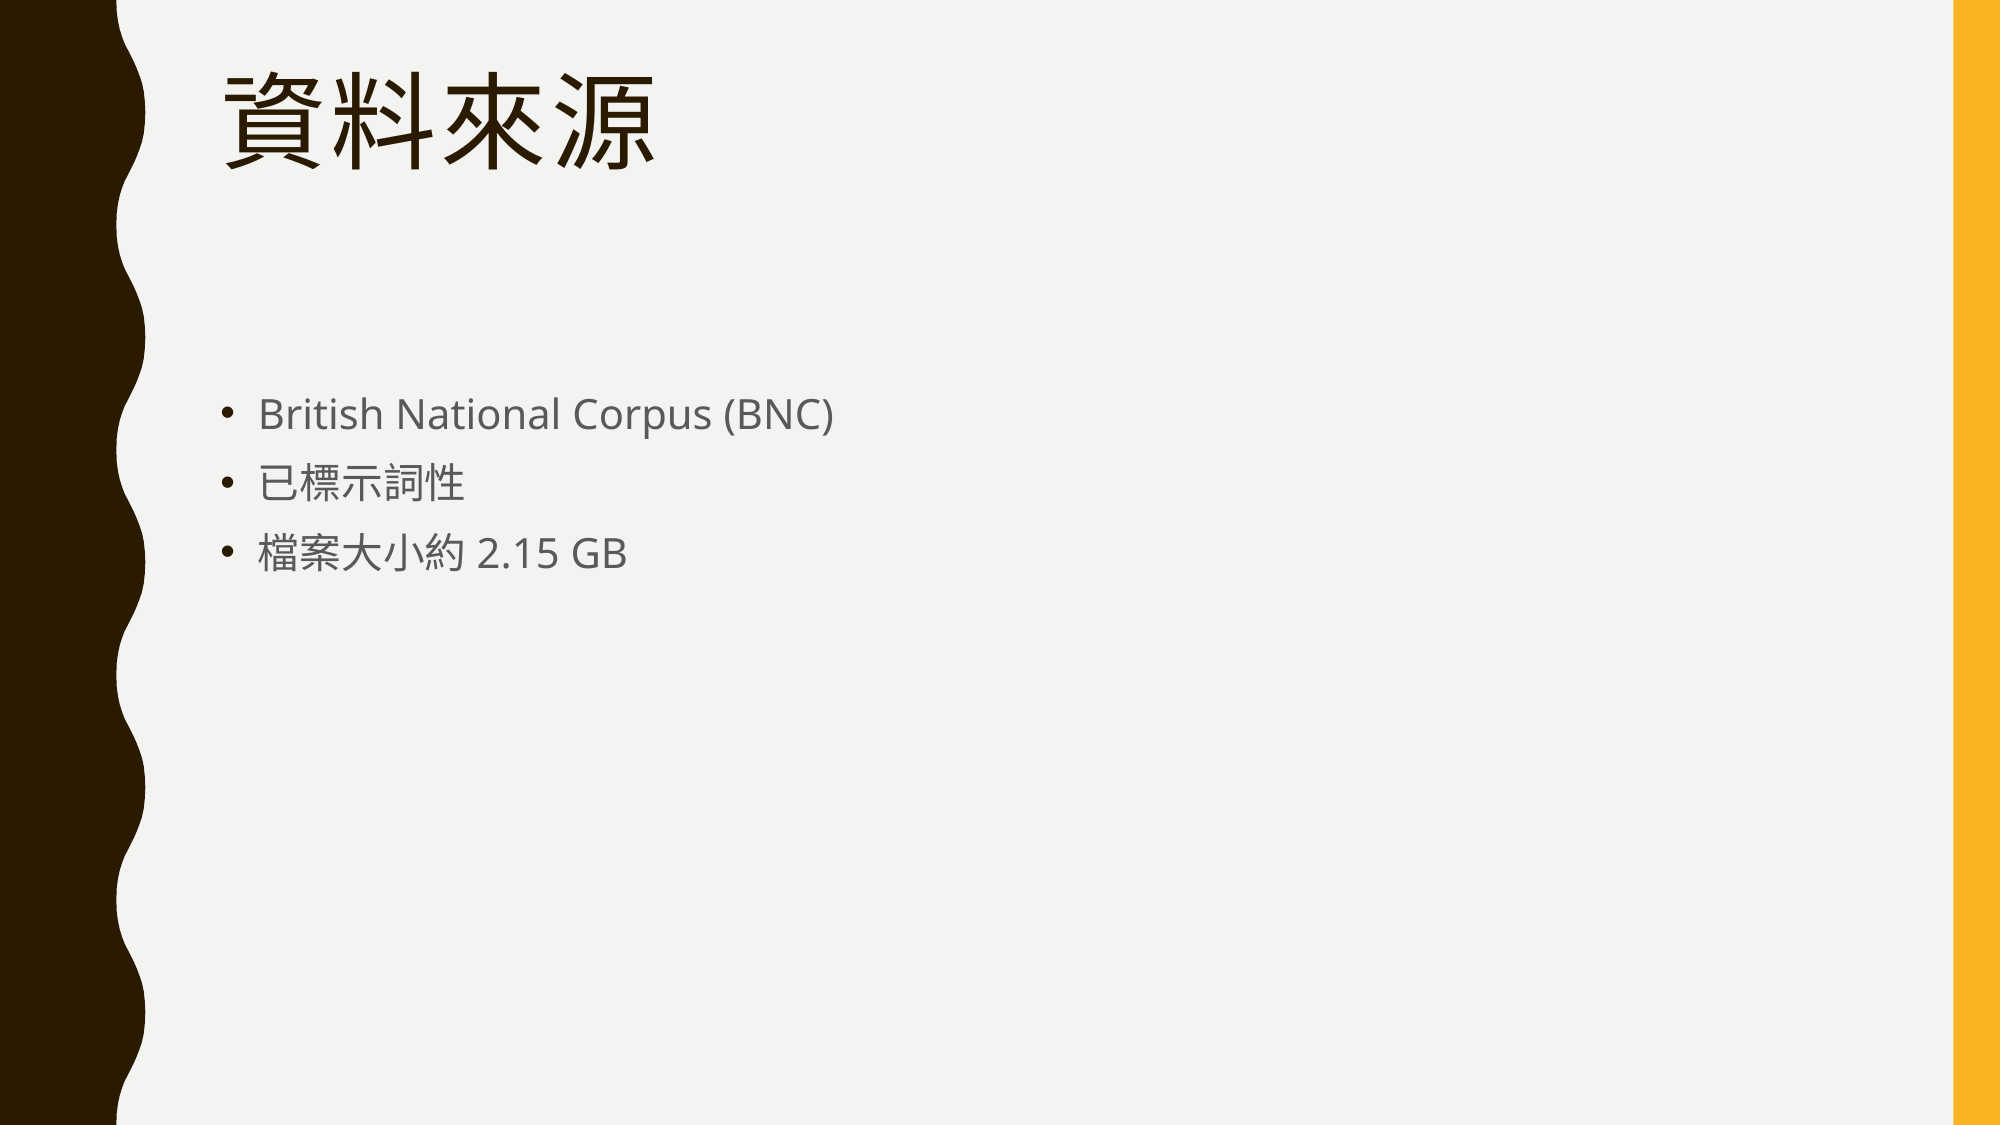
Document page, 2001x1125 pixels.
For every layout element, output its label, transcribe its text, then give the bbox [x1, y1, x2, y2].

title 資料來源 [205, 62, 1875, 308]
list British National Corpus (BNC) 已標示詞性 檔案大小約2.15 GB [205, 375, 1875, 965]
